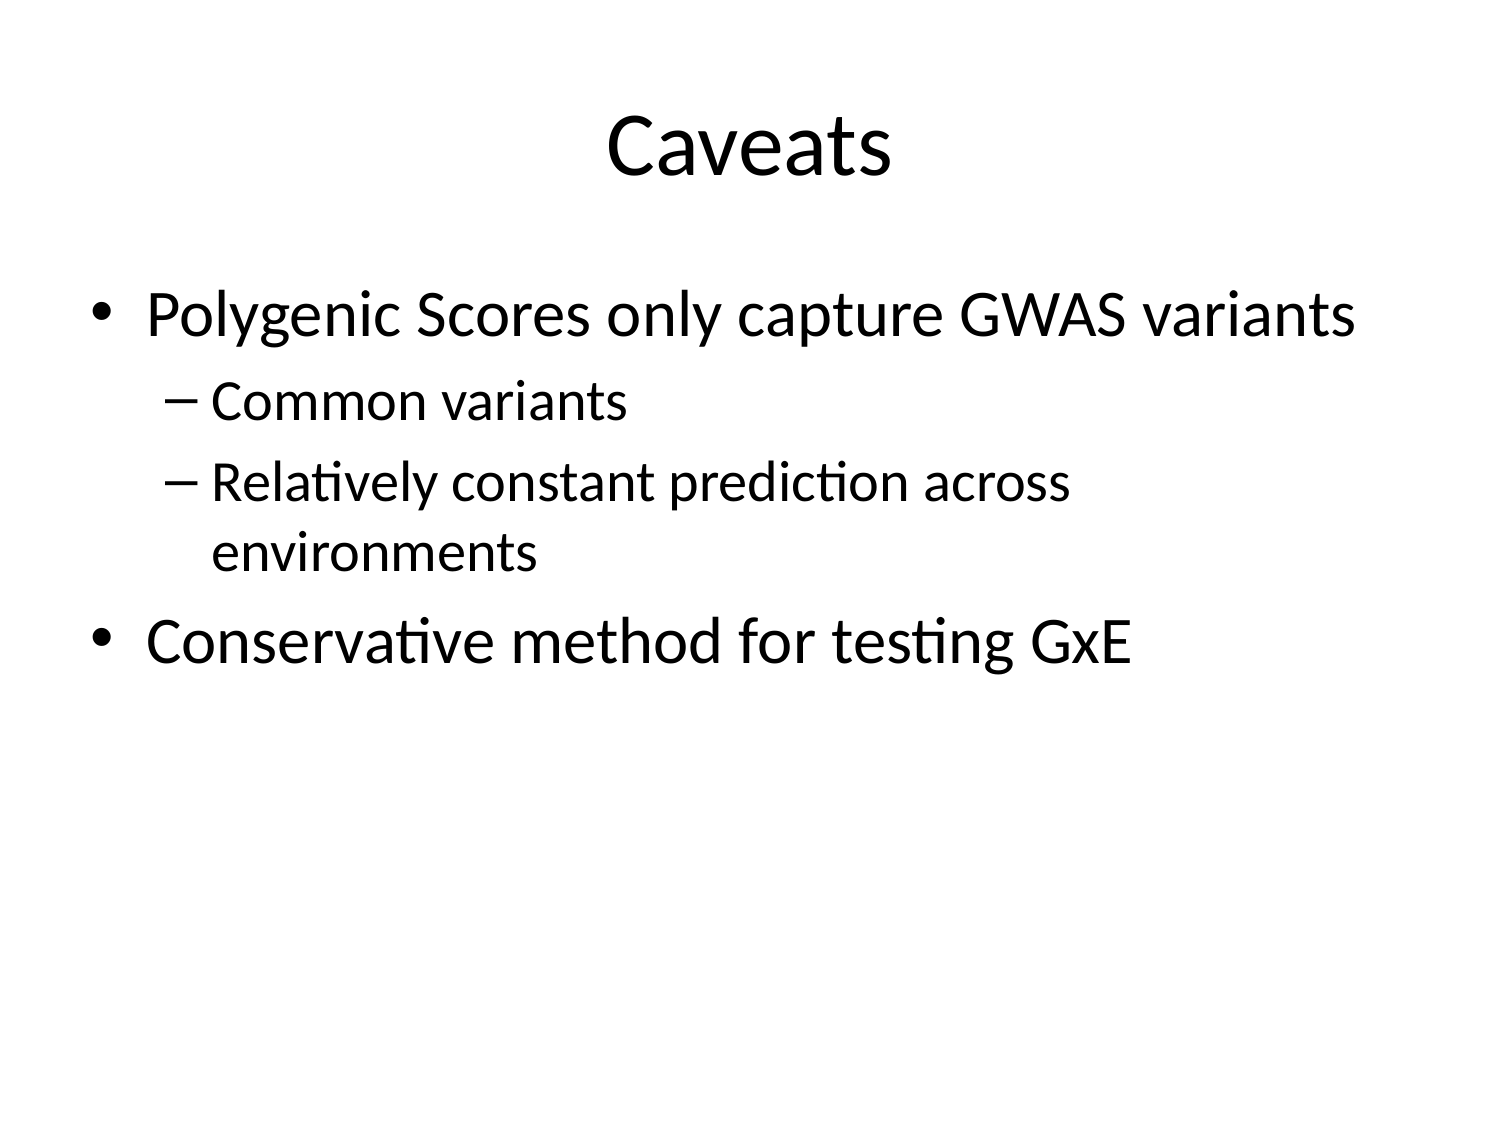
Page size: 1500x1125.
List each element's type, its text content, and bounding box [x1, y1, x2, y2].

title Caveats [75, 45, 1425, 233]
list Polygenic Scores only capture GWAS variants Common variants Relatively constant prediction across environments Conservative method for testing GxE [75, 262, 1425, 1005]
